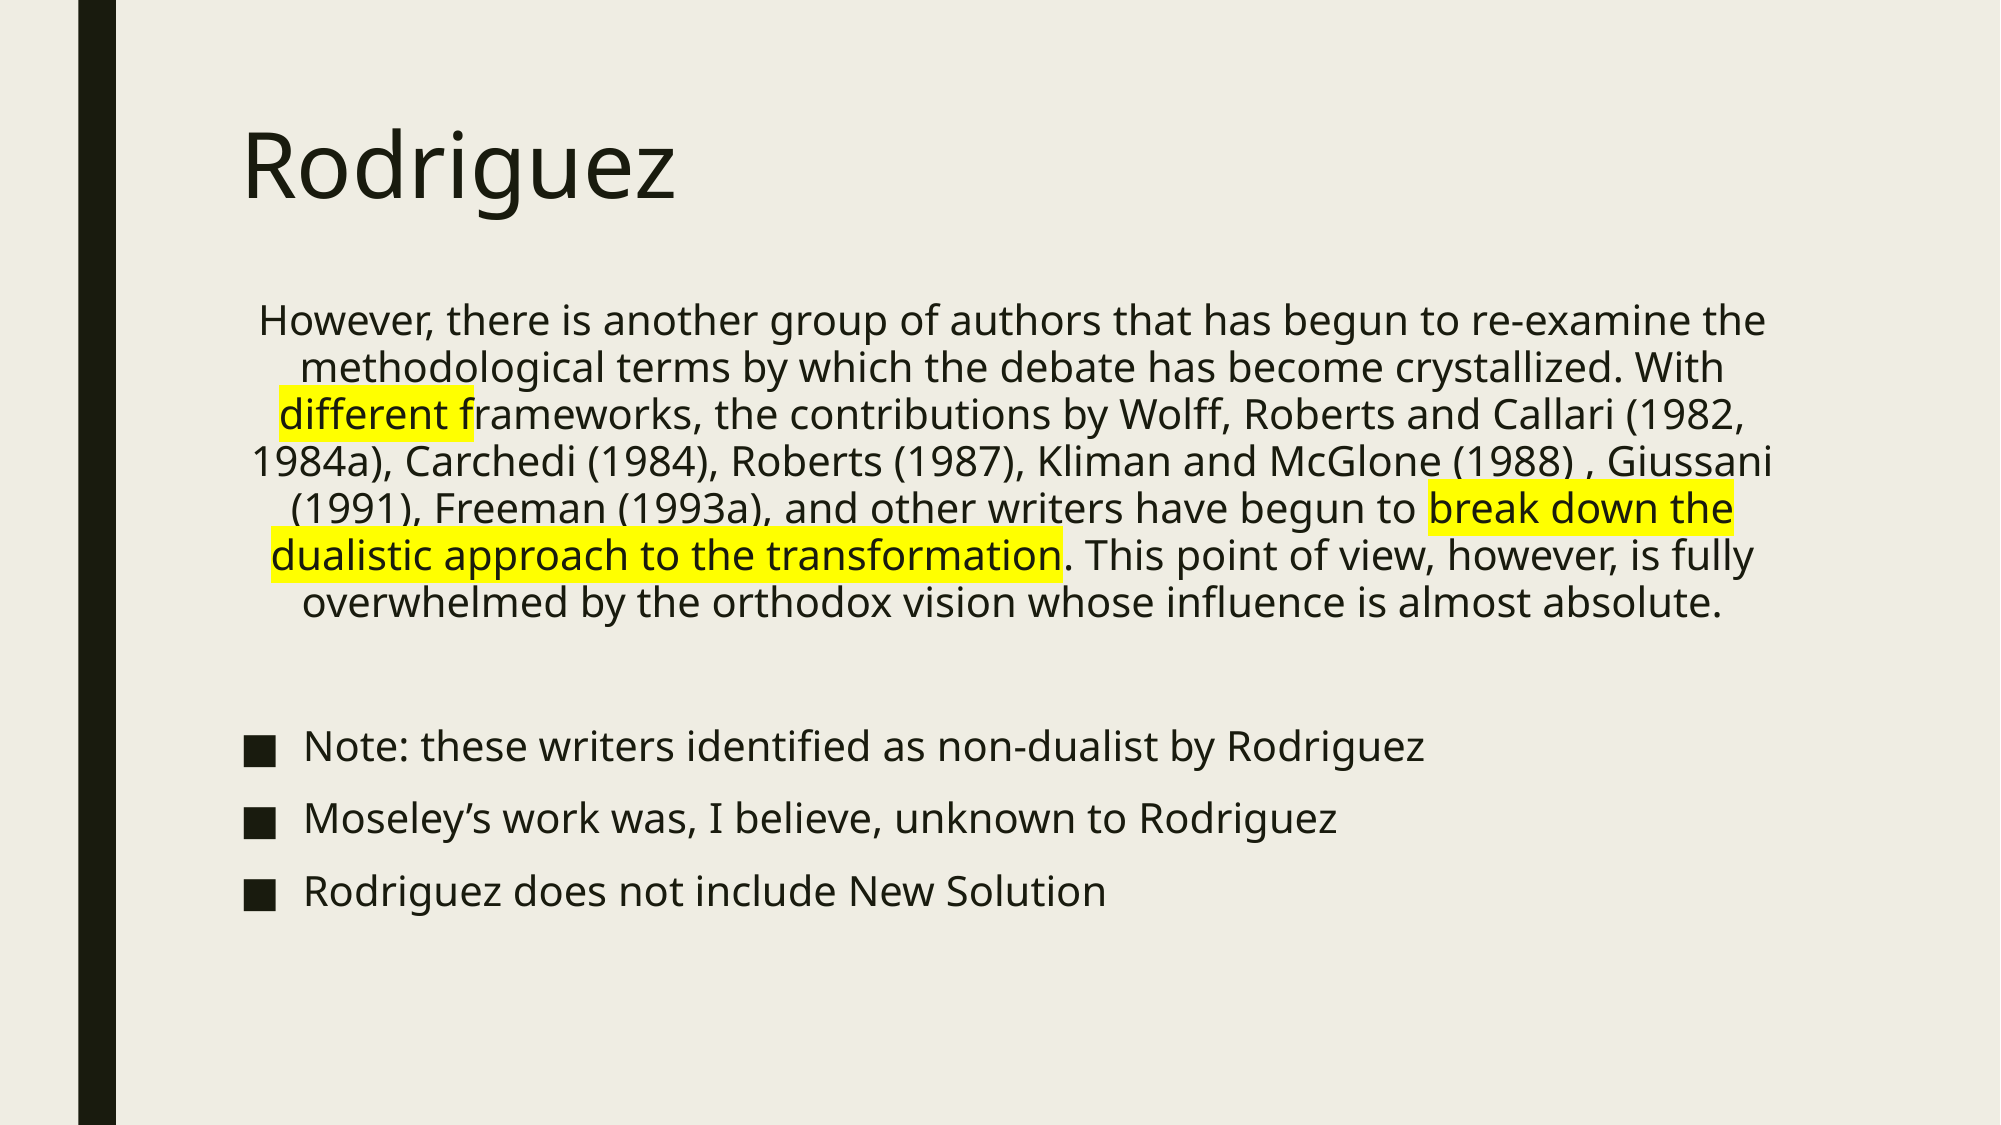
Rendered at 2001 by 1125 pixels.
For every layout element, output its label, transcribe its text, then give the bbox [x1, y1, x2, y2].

title Rodriguez [225, 112, 1800, 218]
list However, there is another group of authors that has begun to re-examine the methodological terms by which the debate has become crystallized. With different frameworks, the contributions by Wolff, Roberts and Callari (1982, 1984a), Carchedi (1984), Roberts (1987), Kliman and McGlone (1988) , Giussani (1991), Freeman (1993a), and other writers have begun to break down the dualistic approach to the transformation. This point of view, however, is fully overwhelmed by the orthodox vision whose influence is almost absolute. Note: these writers identified as non-dualist by Rodriguez Moseley’s work was, I believe, unknown to Rodriguez Rodriguez does not include New Solution [225, 218, 1800, 963]
